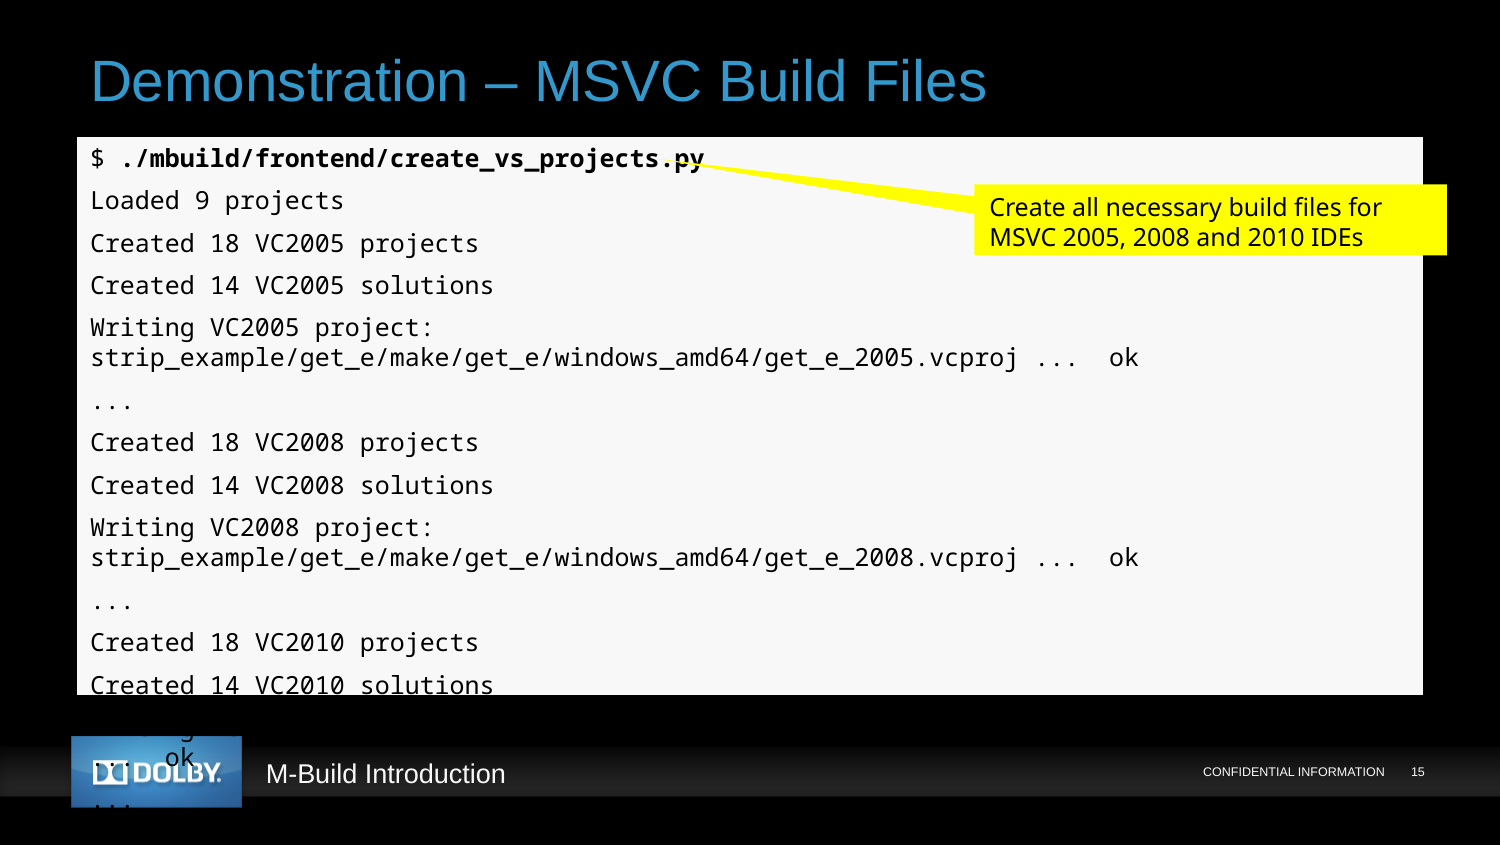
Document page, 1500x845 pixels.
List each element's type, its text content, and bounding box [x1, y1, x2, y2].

list $ ./mbuild/frontend/create_vs_projects.py Loaded 9 projects Created 18 VC2005 projects Created 14 VC2005 solutions Writing VC2005 project: strip_example/get_e/make/get_e/windows_amd64/get_e_2005.vcproj ... ok ... Created 18 VC2008 projects Created 14 VC2008 solutions Writing VC2008 project: strip_example/get_e/make/get_e/windows_amd64/get_e_2008.vcproj ... ok ... Created 18 VC2010 projects Created 14 VC2010 solutions Writing VC2010 project: strip_example/get_e/make/get_e/windows_amd64/get_e_2010.vcxproj ... ok ... [73, 133, 1427, 699]
title Demonstration – MSVC Build Files [75, 34, 1425, 122]
footer CONFIDENTIAL INFORMATION [1149, 746, 1378, 797]
slide_number 15 [1378, 746, 1425, 797]
text_box Create all necessary build files for MSVC 2005, 2008 and 2010 IDEs [658, 159, 1447, 256]
picture [0, 736, 1500, 823]
